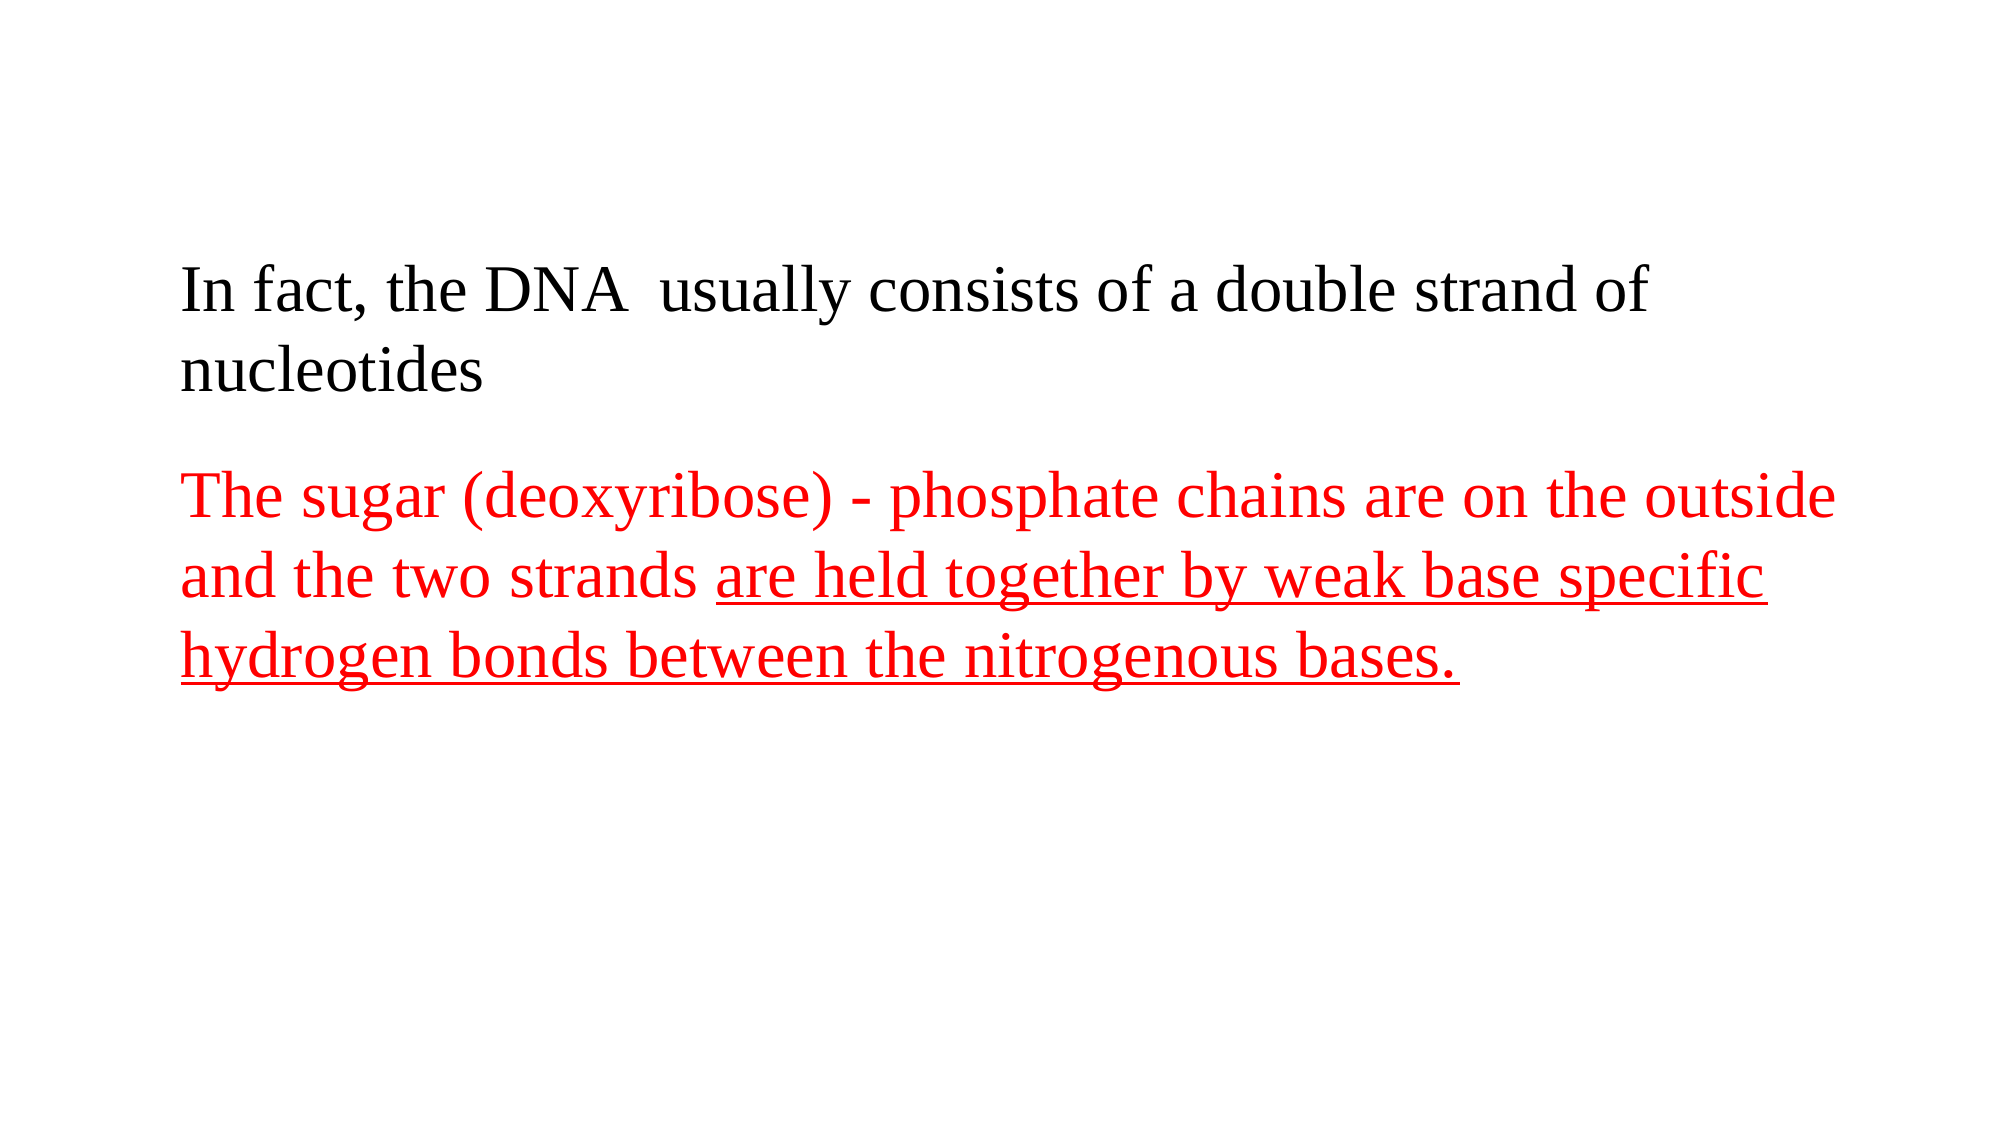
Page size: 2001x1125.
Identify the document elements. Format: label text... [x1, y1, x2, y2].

text_box The sugar (deoxyribose) - phosphate chains are on the outside and the two strands are held together by weak base specific hydrogen bonds between the nitrogenous bases. [165, 443, 2000, 699]
text_box In fact, the DNA usually consists of a double strand of nucleotides [165, 237, 1859, 413]
